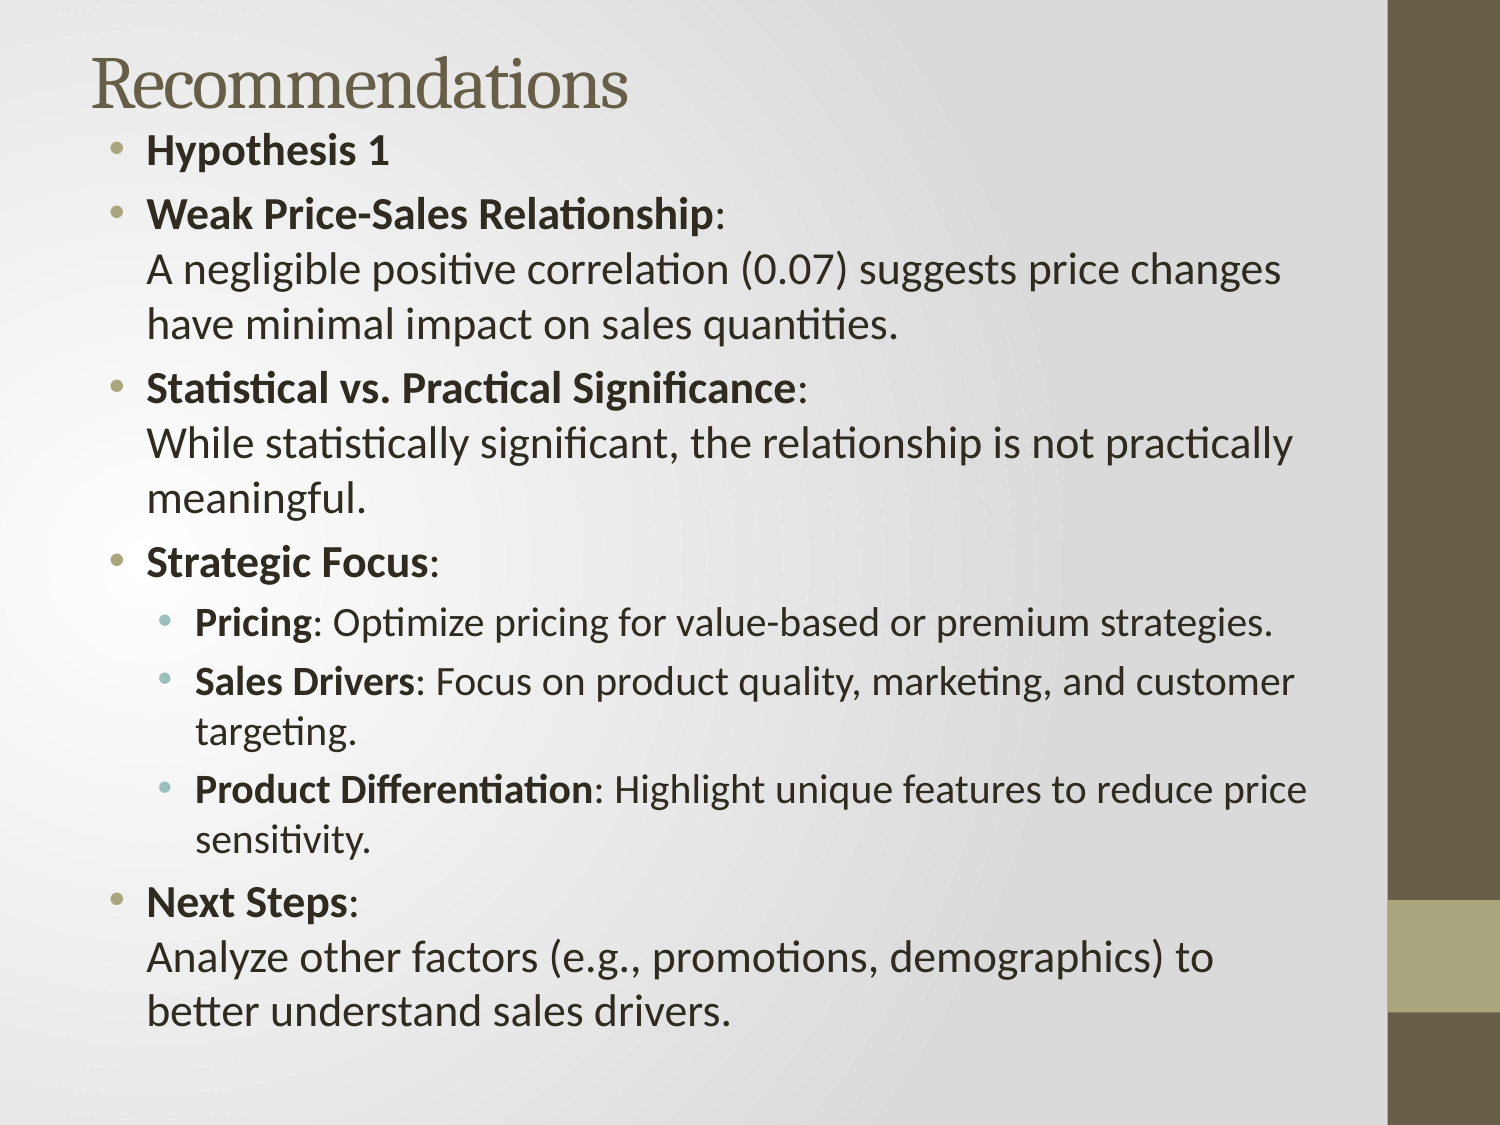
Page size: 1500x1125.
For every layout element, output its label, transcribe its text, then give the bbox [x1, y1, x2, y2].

list Hypothesis 1 Weak Price-Sales Relationship: A negligible positive correlation (0.07) suggests price changes have minimal impact on sales quantities. Statistical vs. Practical Significance: While statistically significant, the relationship is not practically meaningful. Strategic Focus: Pricing: Optimize pricing for value-based or premium strategies. Sales Drivers: Focus on product quality, marketing, and customer targeting. Product Differentiation: Highlight unique features to reduce price sensitivity. Next Steps: Analyze other factors (e.g., promotions, demographics) to better understand sales drivers. [75, 112, 1325, 1050]
title Recommendations [75, 45, 1325, 112]
